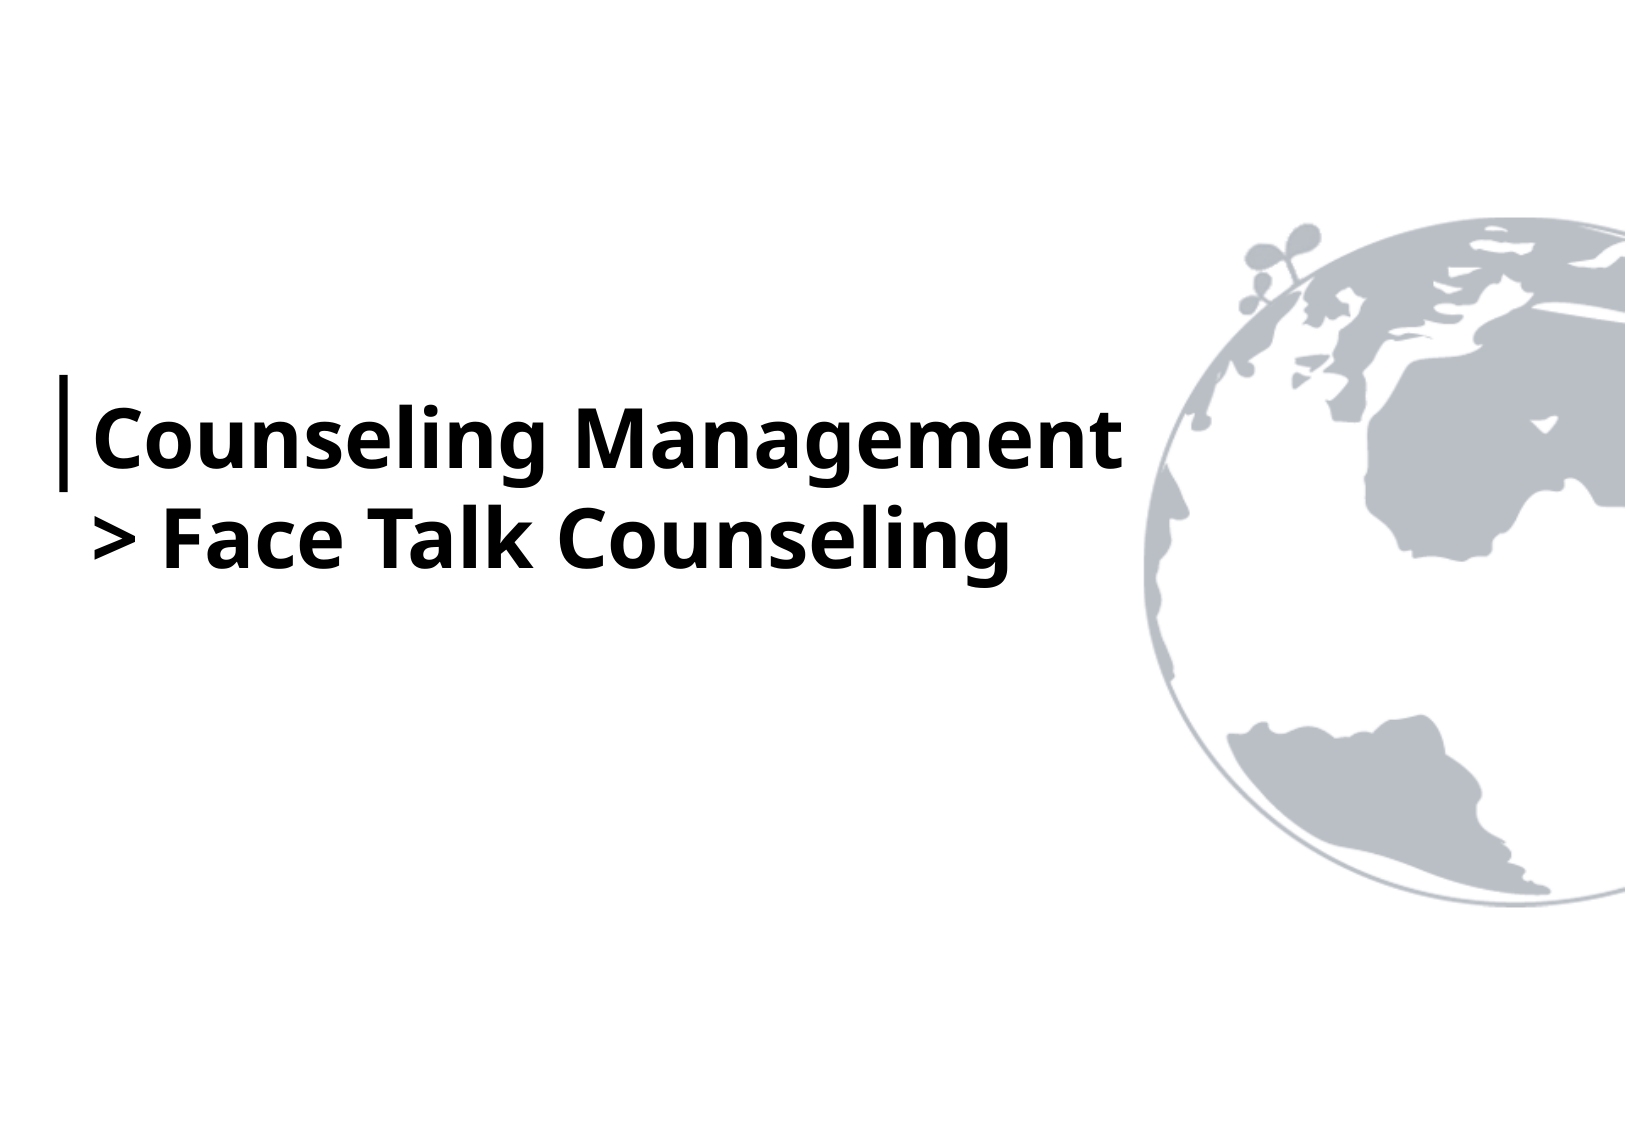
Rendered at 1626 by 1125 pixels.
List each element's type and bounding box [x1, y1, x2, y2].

picture [0, 210, 1625, 914]
text_box [4, 377, 1575, 593]
